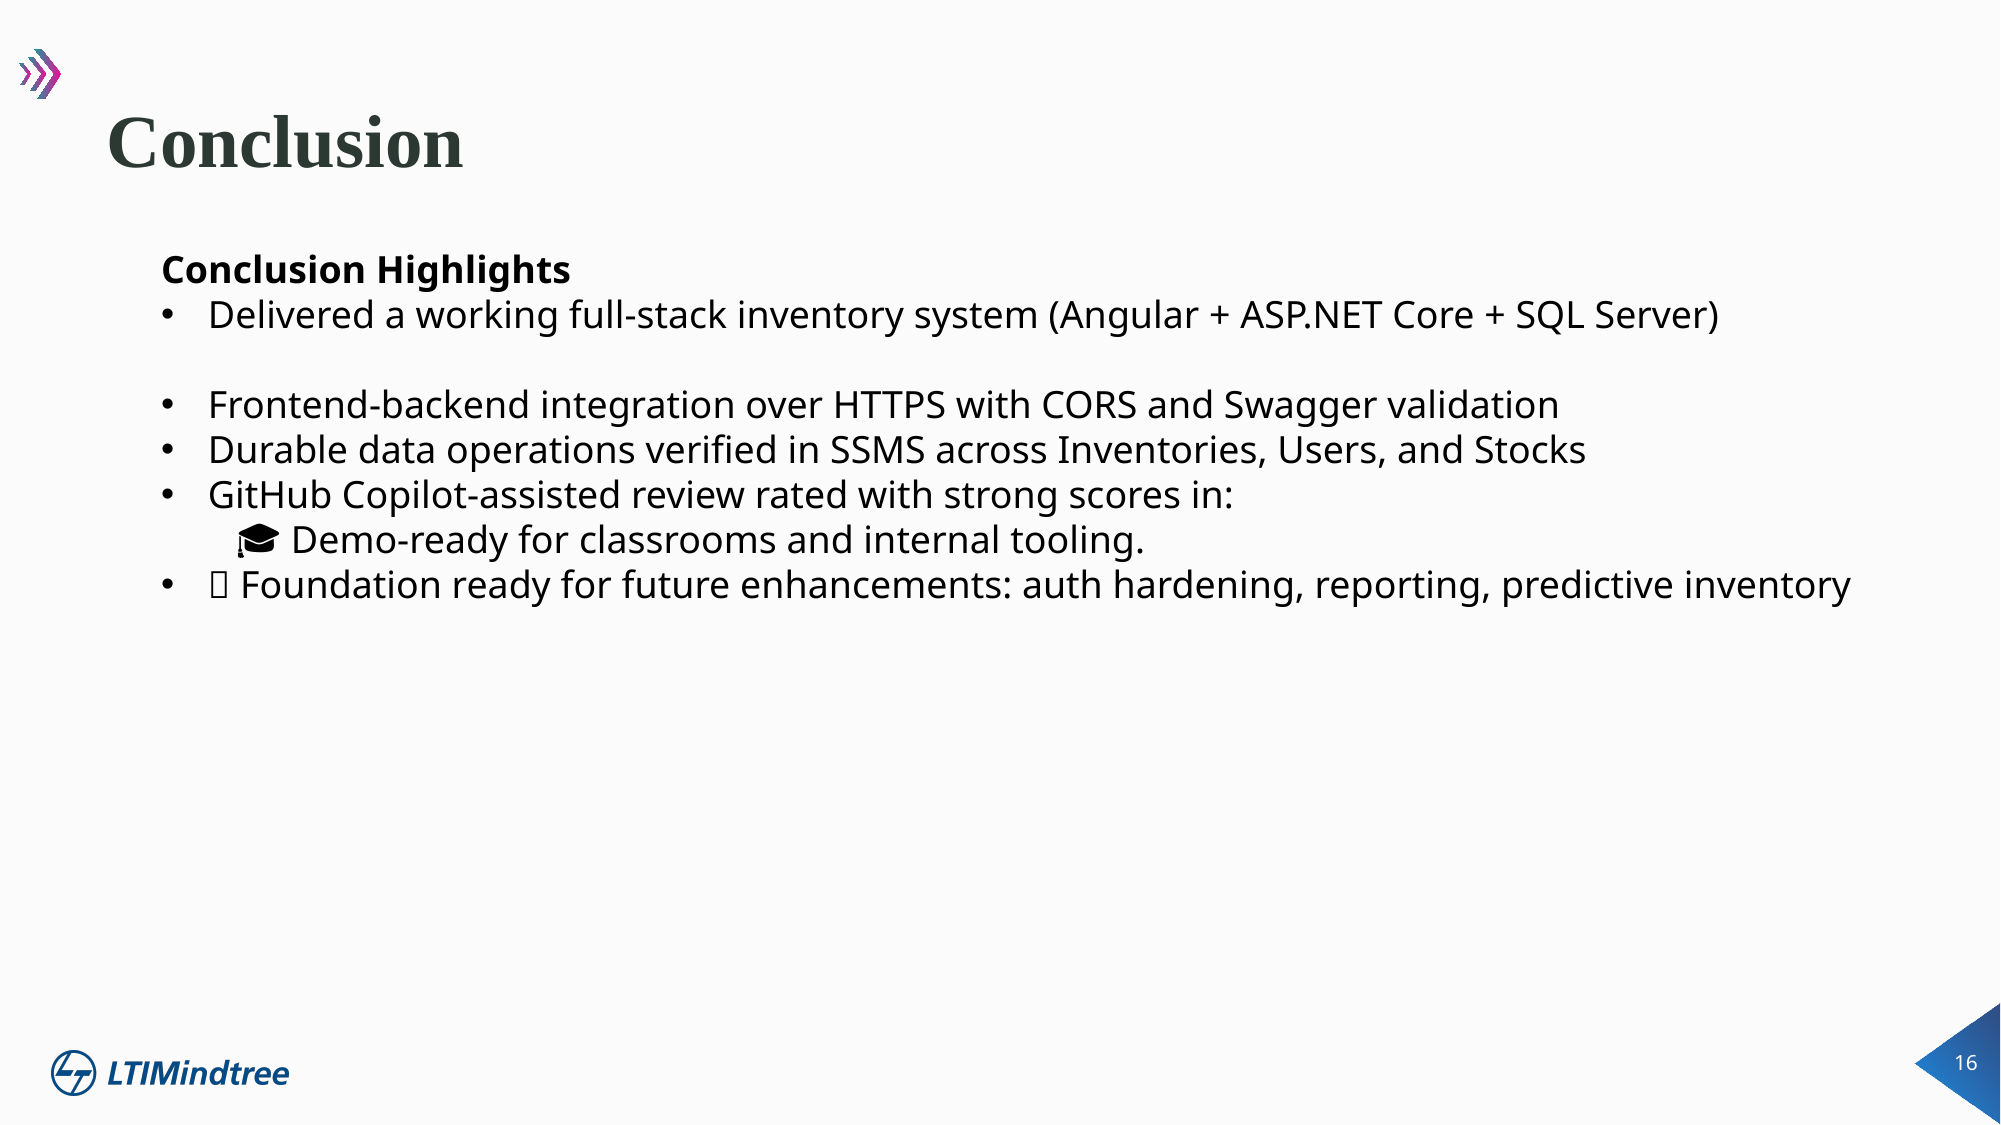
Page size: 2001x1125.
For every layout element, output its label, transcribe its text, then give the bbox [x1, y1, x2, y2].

text_box Conclusion Highlights Delivered a working full-stack inventory system (Angular + ASP.NET Core + SQL Server) Frontend-backend integration over HTTPS with CORS and Swagger validation Durable data operations verified in SSMS across Inventories, Users, and Stocks GitHub Copilot-assisted review rated with strong scores in: 🎓 Demo-ready for classrooms and internal tooling. 🚀 Foundation ready for future enhancements: auth hardening, reporting, predictive inventory [146, 238, 1896, 659]
picture [51, 1050, 289, 1096]
title Conclusion [106, 92, 1893, 184]
